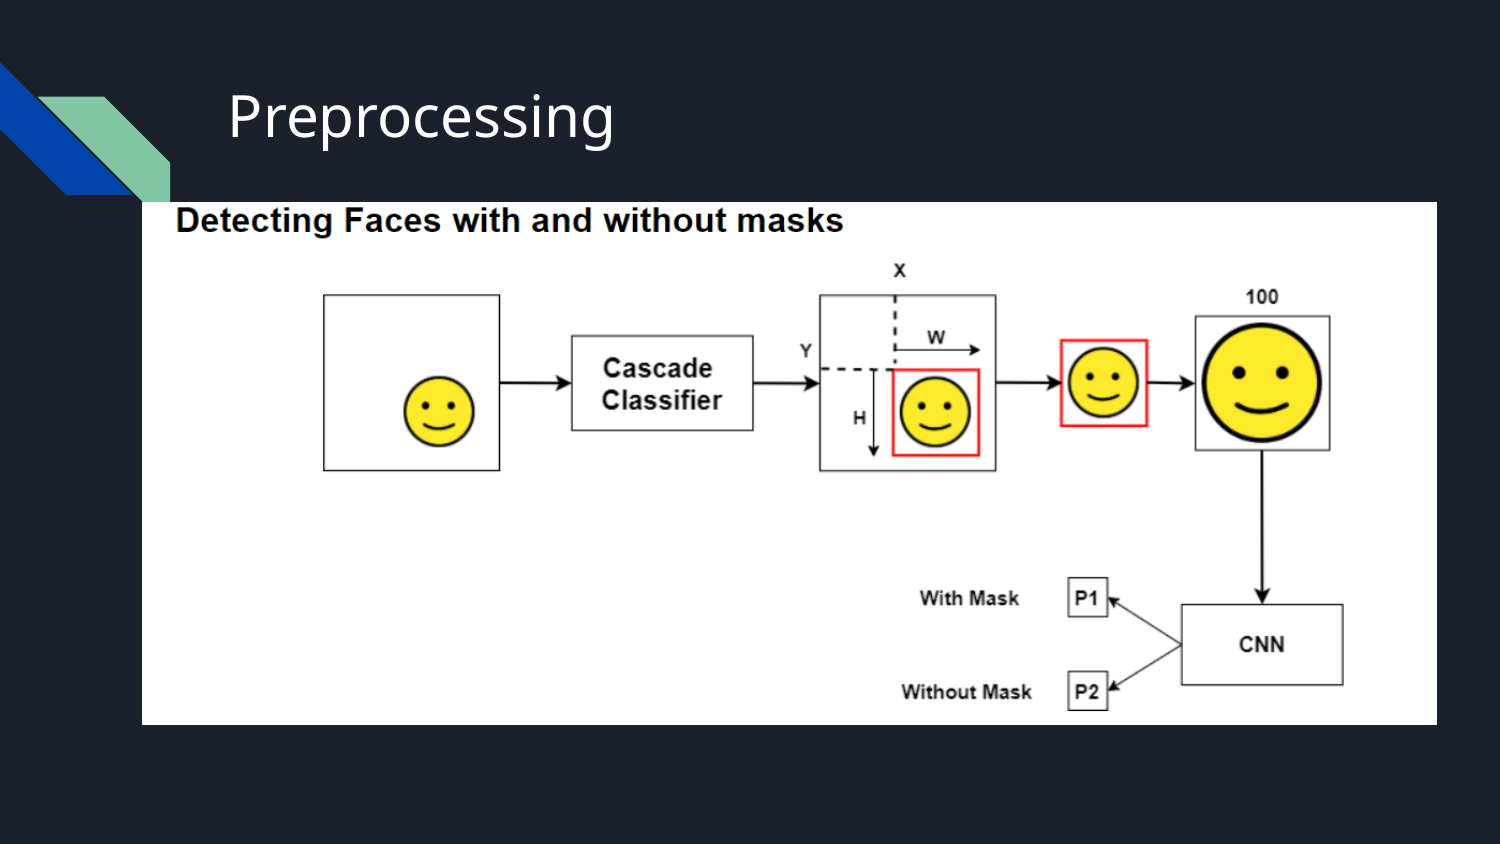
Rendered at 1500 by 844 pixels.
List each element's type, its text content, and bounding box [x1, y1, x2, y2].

title Preprocessing [212, 64, 1368, 200]
picture [141, 201, 1437, 726]
